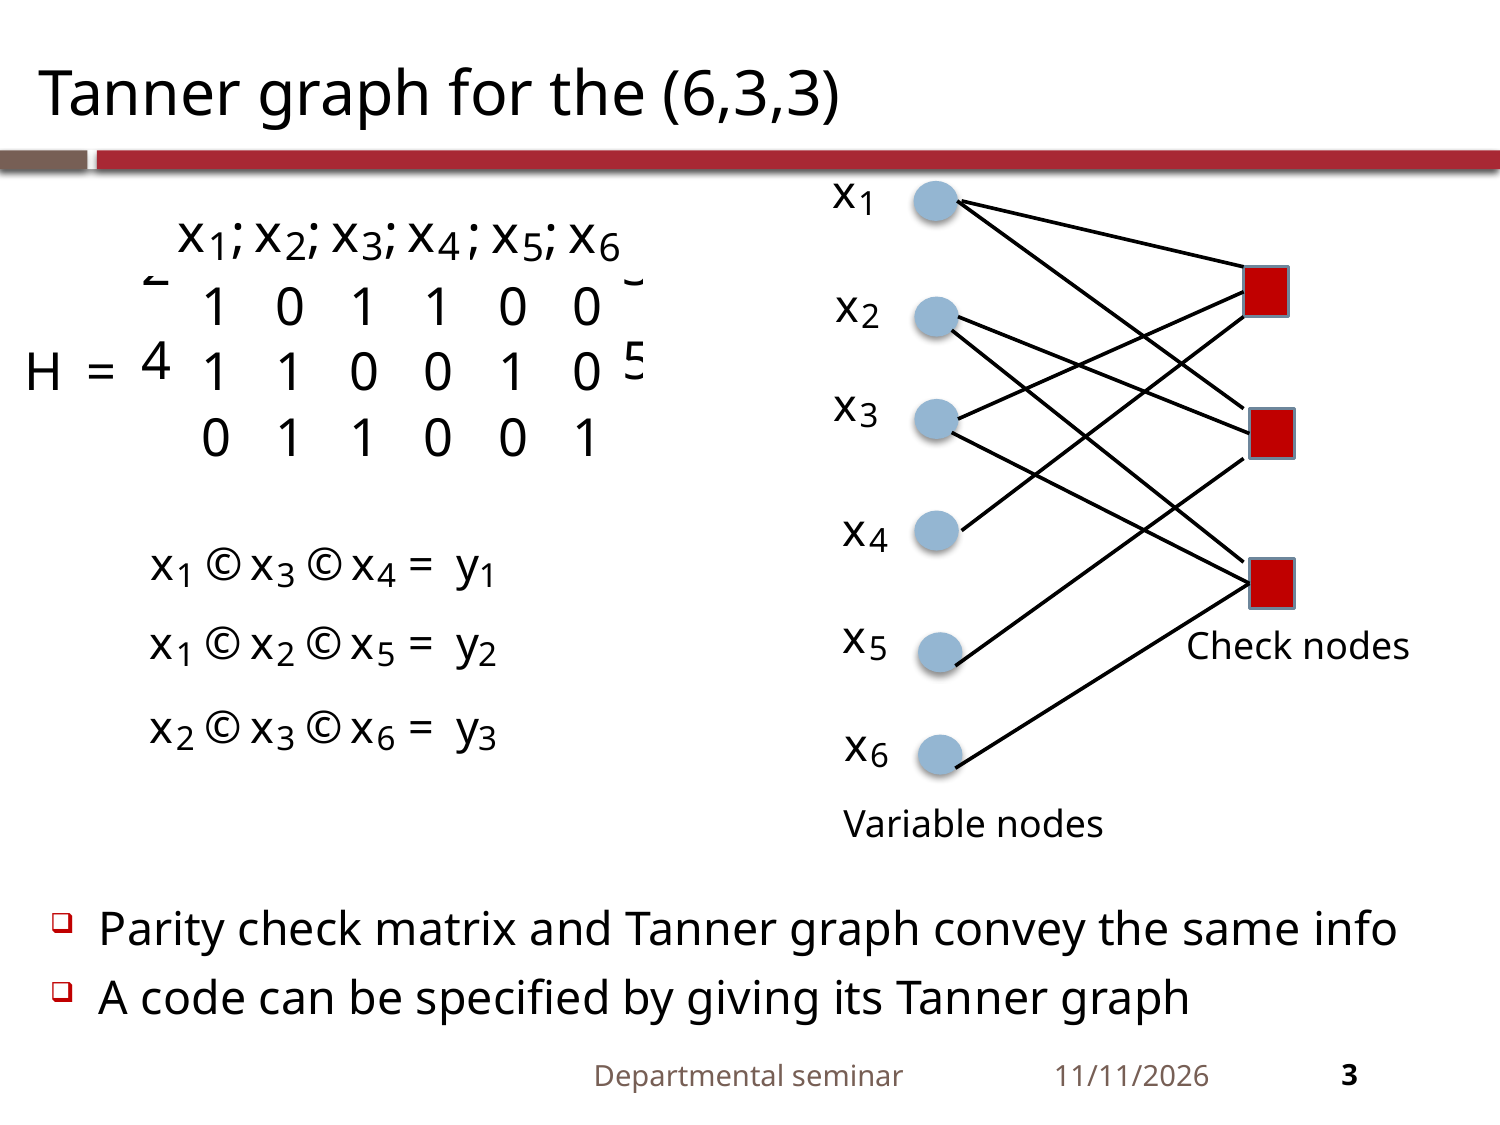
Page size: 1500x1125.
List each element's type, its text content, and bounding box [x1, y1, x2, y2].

slide_number 3 [1306, 1054, 1394, 1098]
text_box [955, 583, 1250, 769]
text_box [1255, 557, 1296, 610]
text_box [914, 296, 950, 337]
text_box [1249, 265, 1290, 318]
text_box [951, 329, 1244, 432]
footer Departmental seminar [29, 1052, 919, 1101]
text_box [469, 222, 620, 274]
text_box [914, 398, 945, 439]
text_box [23, 275, 643, 473]
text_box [148, 710, 497, 757]
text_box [830, 181, 876, 222]
text_box Check nodes [1255, 614, 1426, 675]
text_box [918, 734, 950, 775]
text_box [913, 180, 958, 221]
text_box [148, 626, 497, 673]
text_box [1256, 407, 1296, 460]
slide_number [1038, 1052, 1256, 1101]
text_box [834, 295, 880, 336]
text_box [842, 734, 888, 775]
list Parity check matrix and Tanner graph convey the same info A code can be specified by giving its Tanner graph [35, 823, 1471, 1035]
text_box Variable nodes [828, 792, 1120, 853]
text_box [176, 221, 461, 274]
text_box [914, 510, 944, 551]
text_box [956, 200, 1244, 329]
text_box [832, 394, 878, 434]
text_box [951, 432, 1250, 584]
title Tanner graph for the (6,3,3) [23, 37, 1477, 144]
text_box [148, 547, 497, 594]
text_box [841, 627, 887, 667]
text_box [841, 519, 888, 559]
text_box [918, 632, 949, 673]
